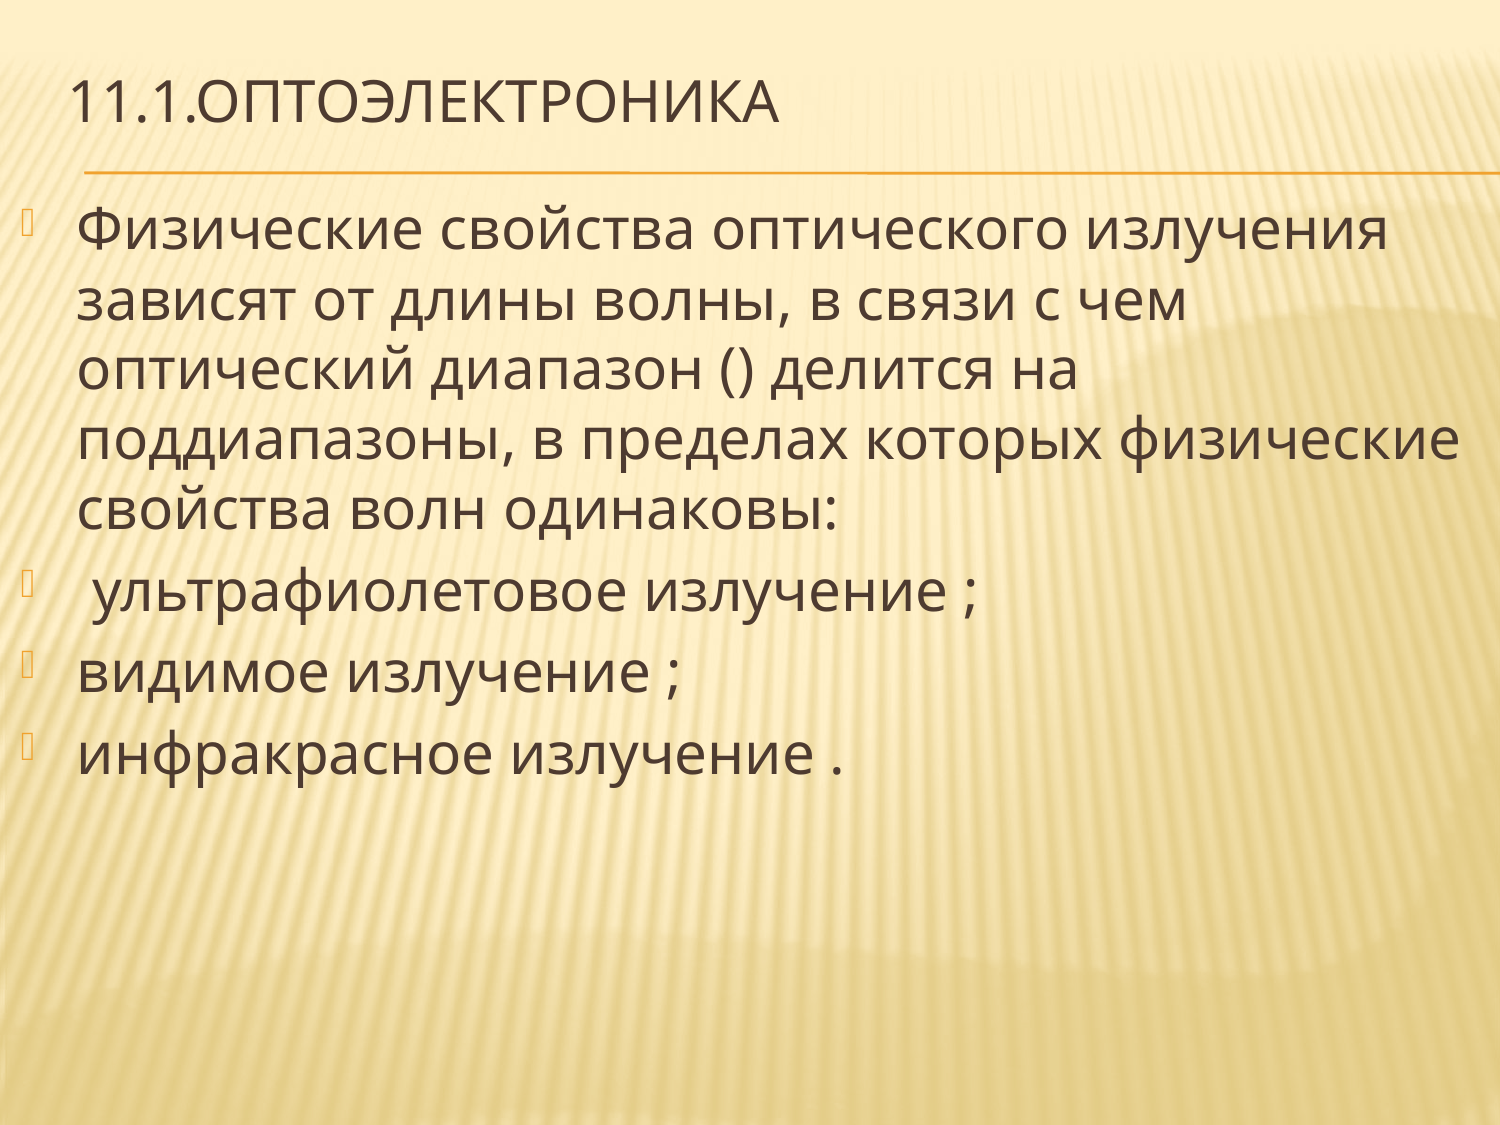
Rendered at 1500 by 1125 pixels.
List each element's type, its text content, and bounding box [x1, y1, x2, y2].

title 11.1.Оптоэлектроника [53, 30, 1479, 169]
